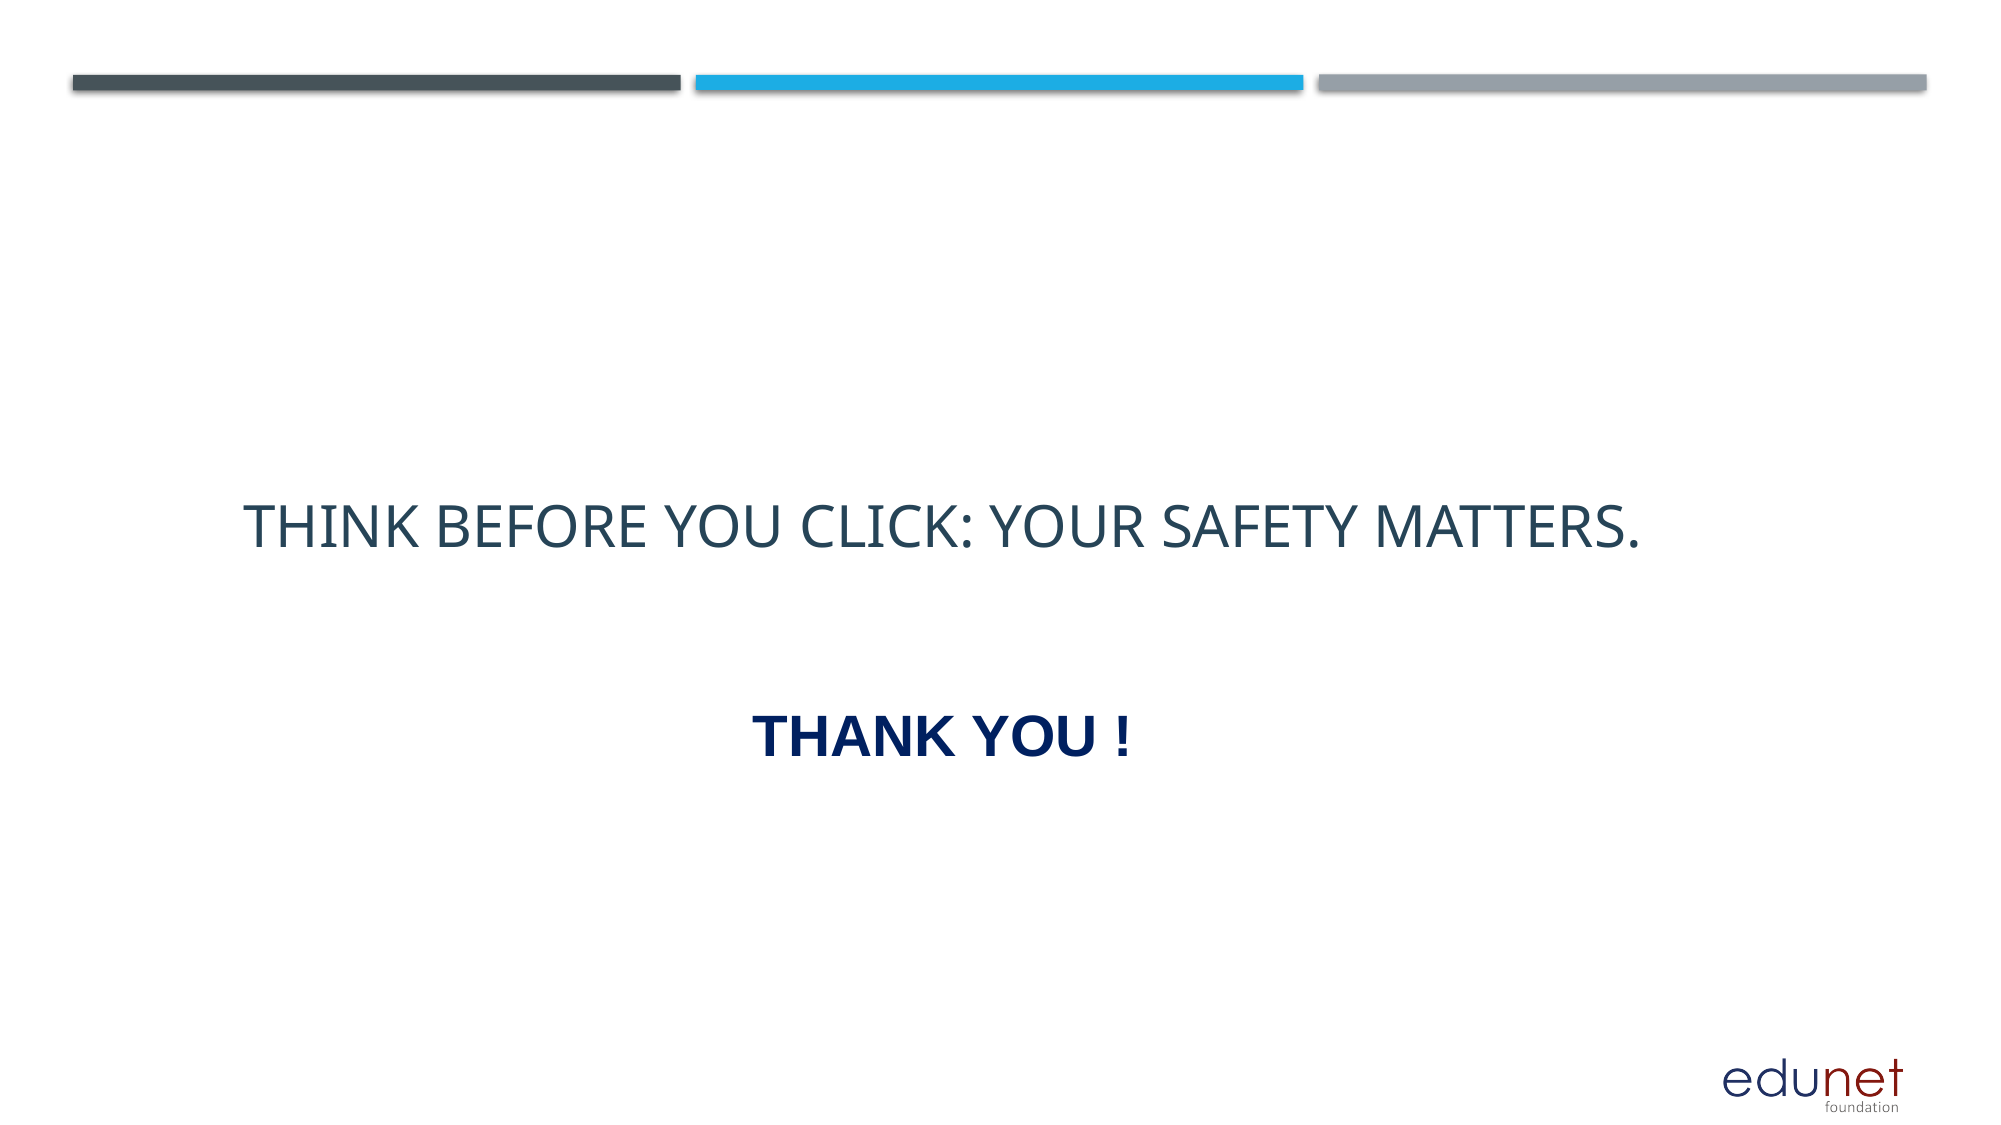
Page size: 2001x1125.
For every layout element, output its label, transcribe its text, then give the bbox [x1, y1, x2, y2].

picture [1719, 1056, 1905, 1116]
title Think Before You Click: Your Safety Matters. THANK YOU ! [180, 243, 1706, 776]
